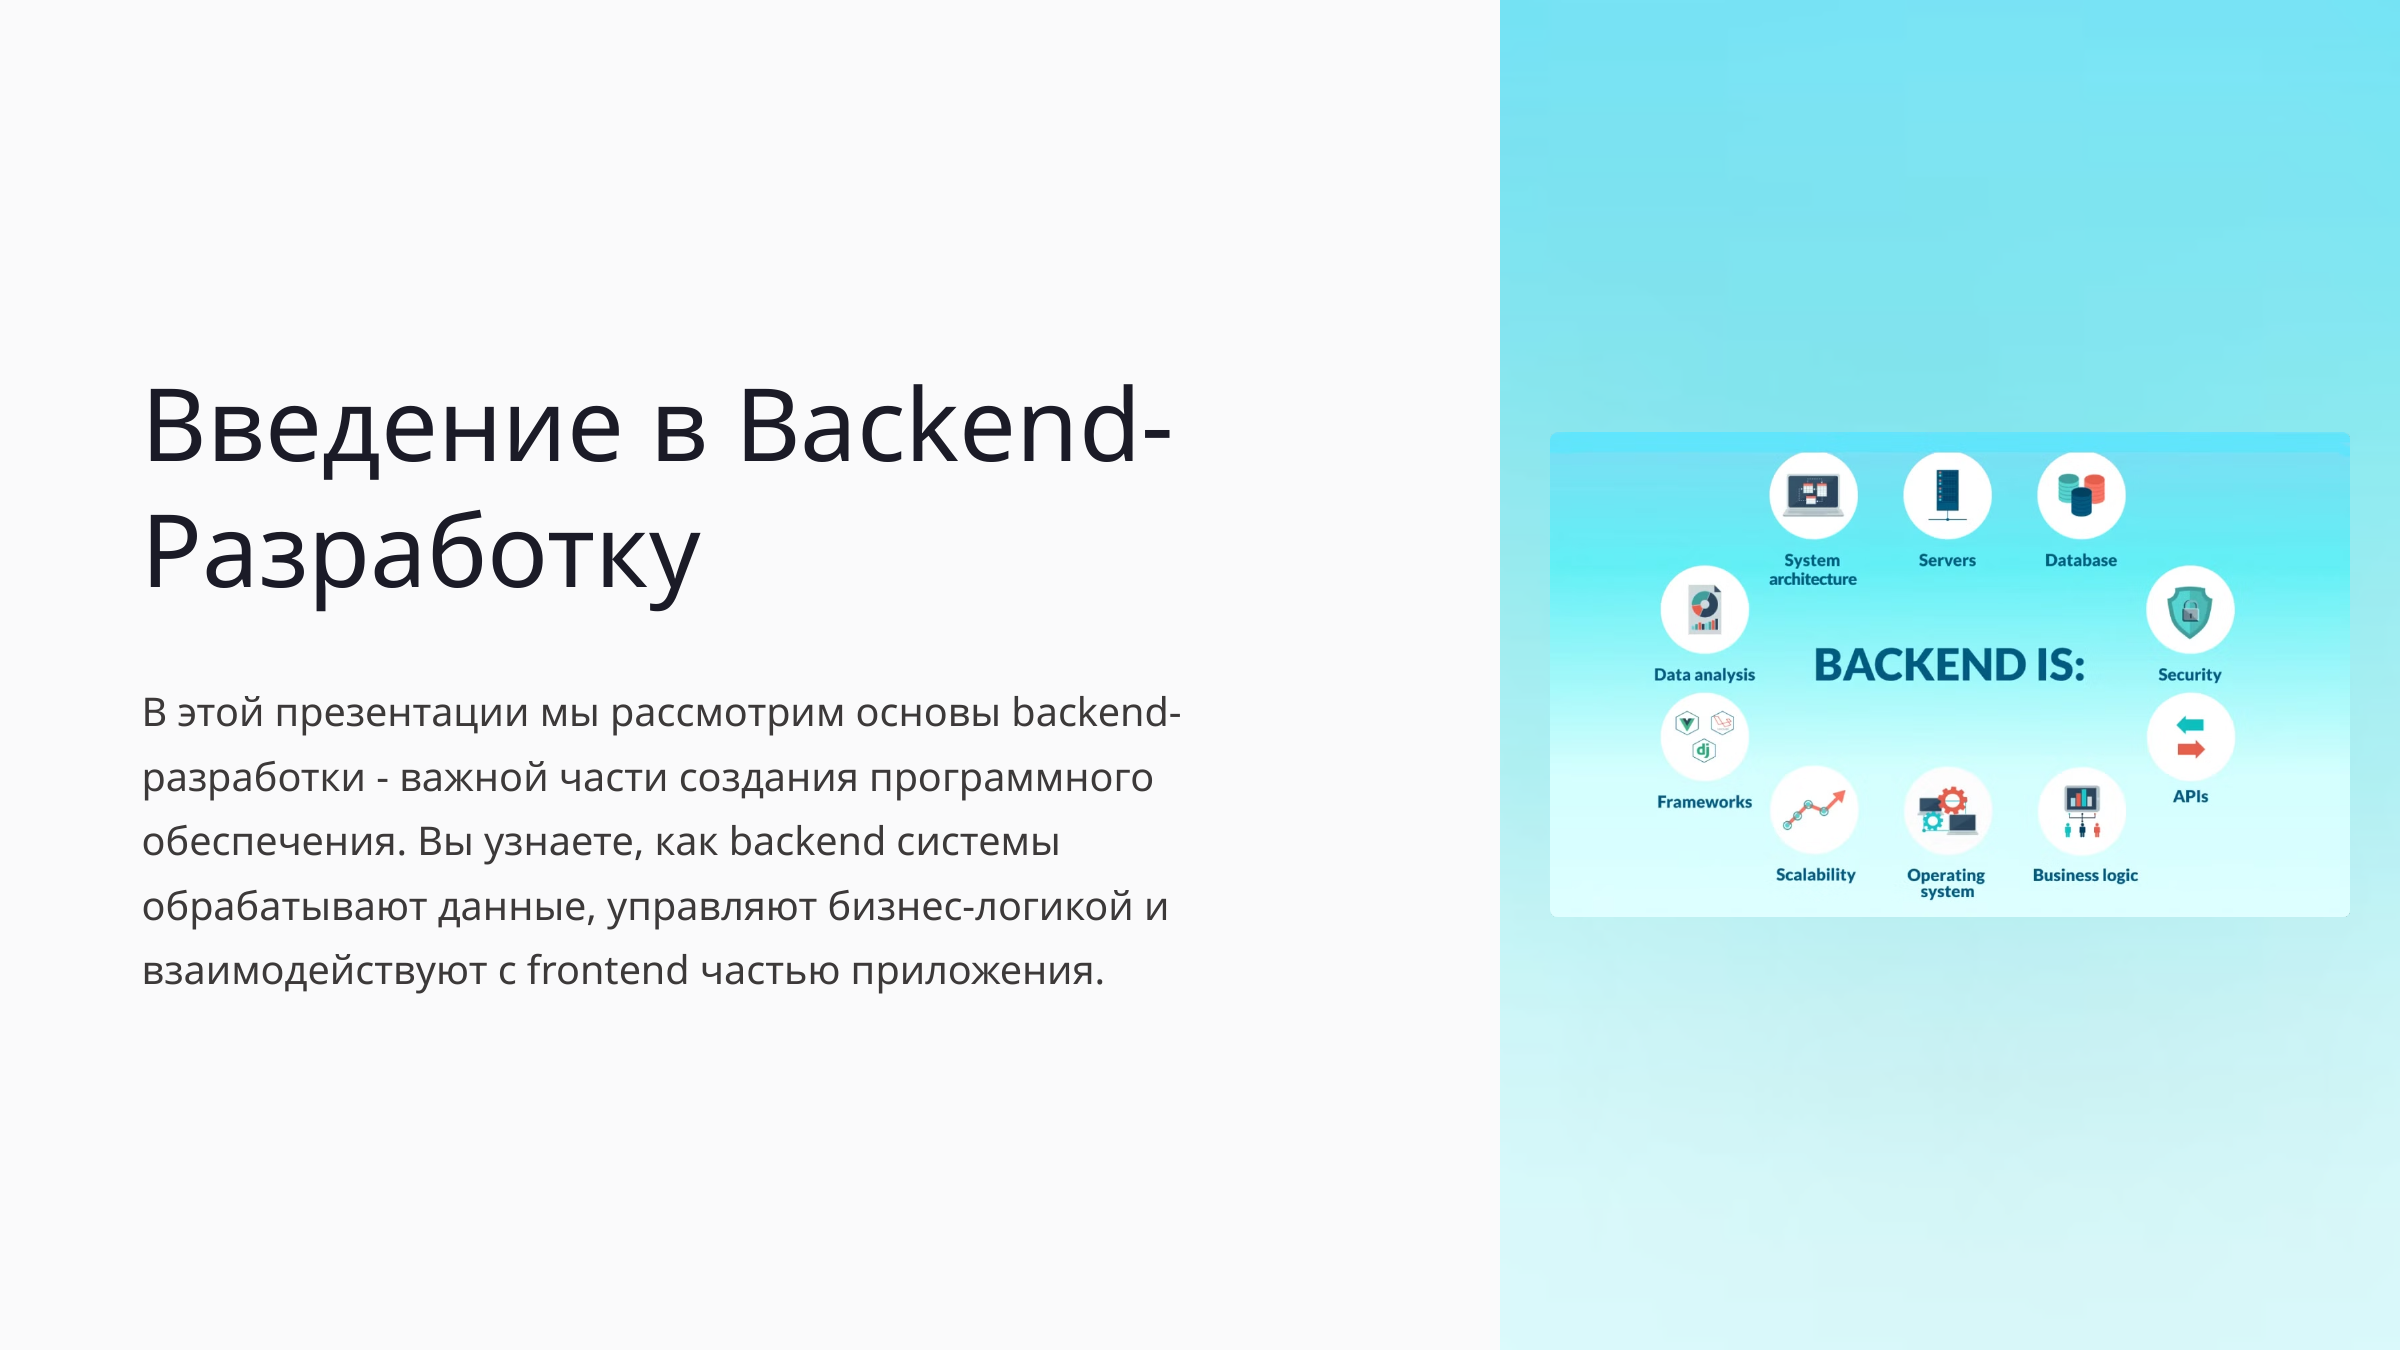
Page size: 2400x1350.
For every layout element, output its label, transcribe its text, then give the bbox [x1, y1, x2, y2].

text_box В этой презентации мы рассмотрим основы backend-разработки - важной части создания программного обеспечения. Вы узнаете, как backend системы обрабатывают данные, управляют бизнес-логикой и взаимодействуют с frontend частью приложения. [141, 669, 1359, 994]
text_box Введение в Backend-Разработку [141, 355, 1359, 610]
picture [1499, 0, 2400, 1350]
